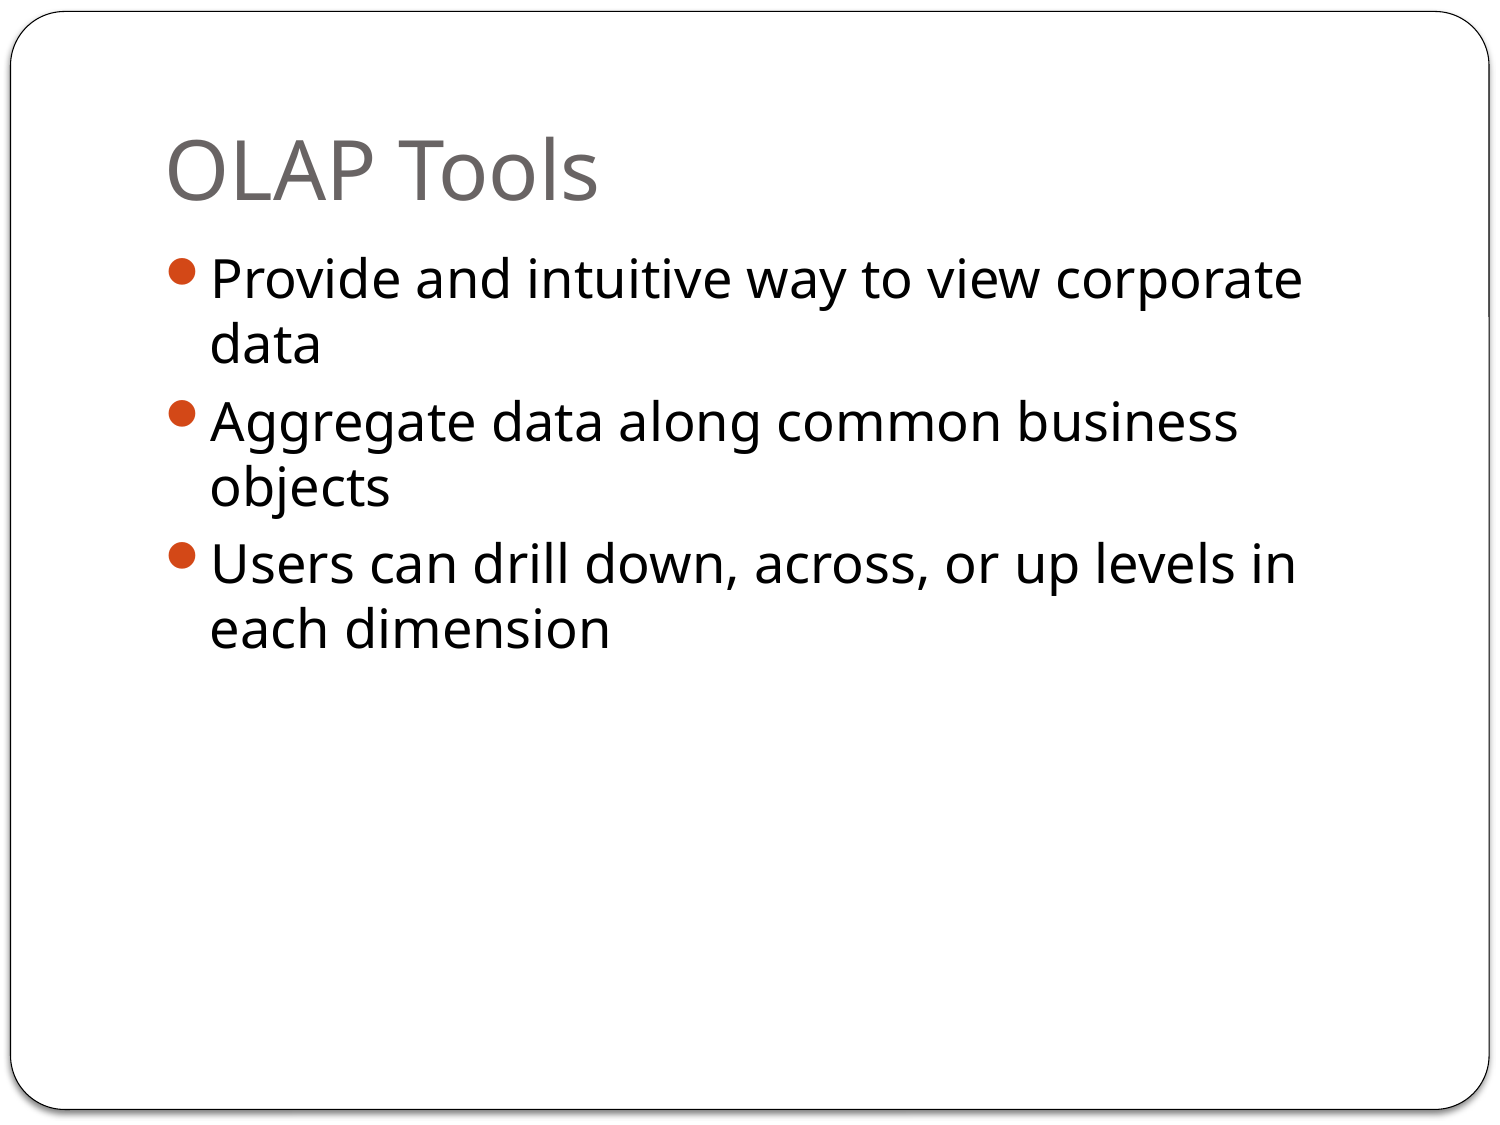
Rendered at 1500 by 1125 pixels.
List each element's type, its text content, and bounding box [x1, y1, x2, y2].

title OLAP Tools [150, 45, 1425, 233]
list Provide and intuitive way to view corporate data Aggregate data along common business objects Users can drill down, across, or up levels in each dimension [150, 237, 1425, 988]
